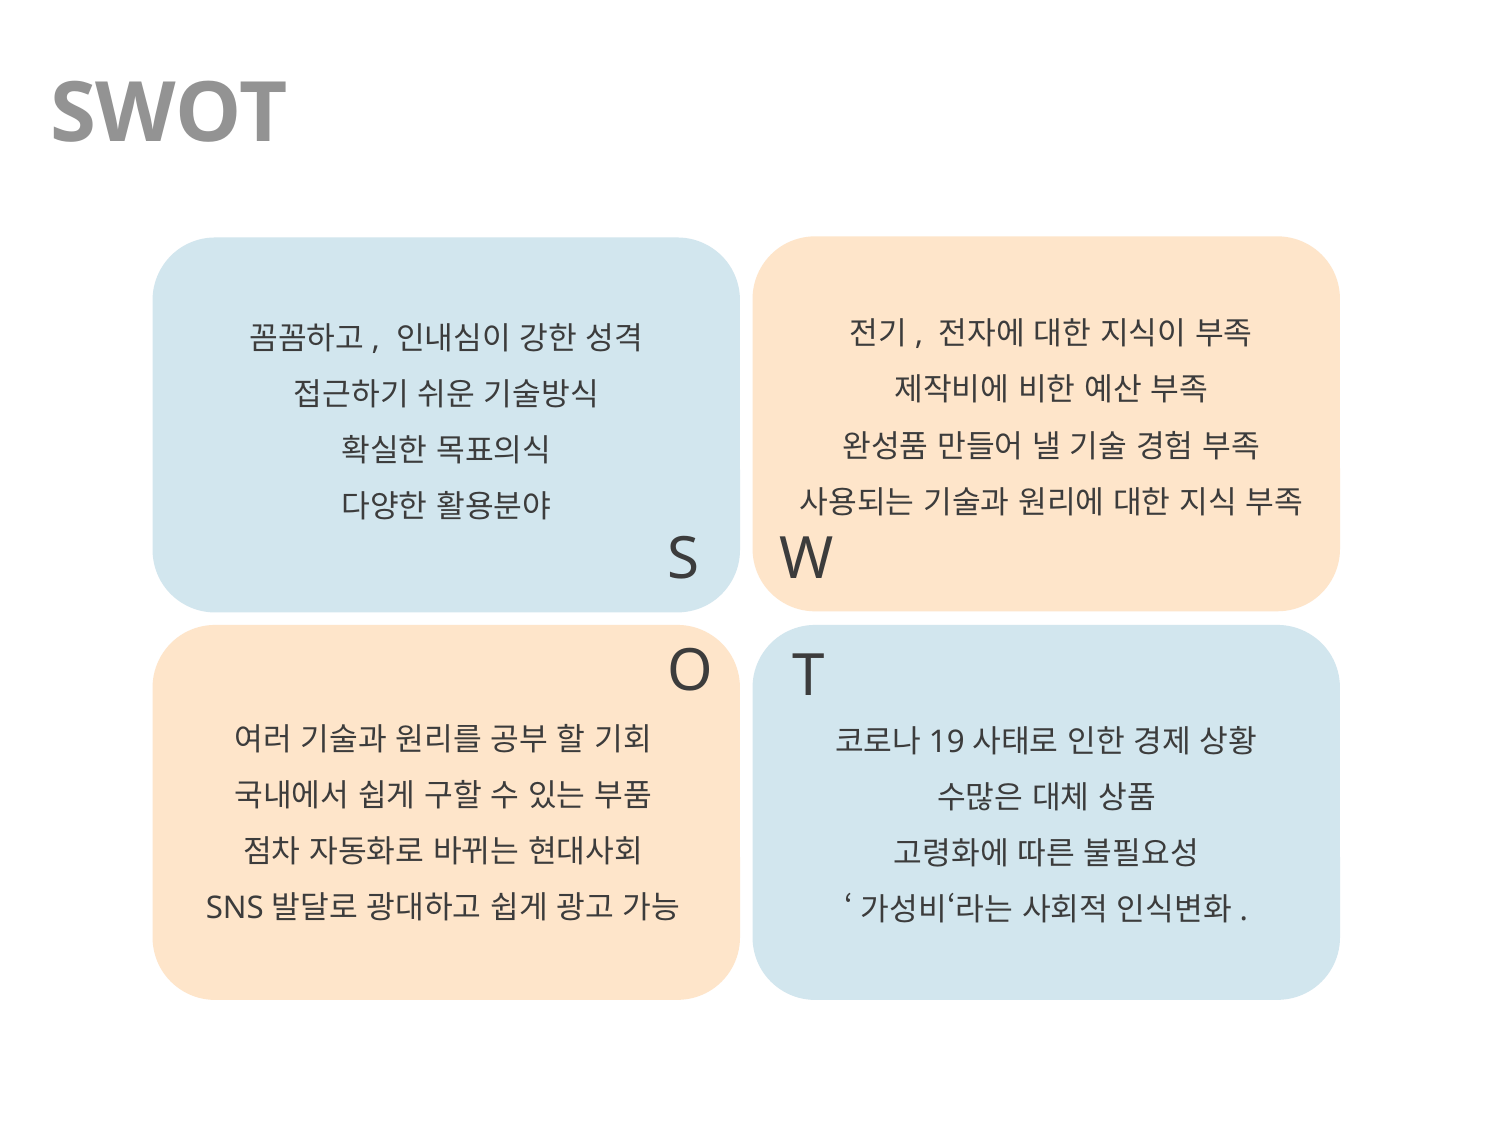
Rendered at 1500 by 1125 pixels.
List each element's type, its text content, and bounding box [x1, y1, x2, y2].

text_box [152, 236, 1376, 1001]
title SWOT [50, 79, 975, 138]
